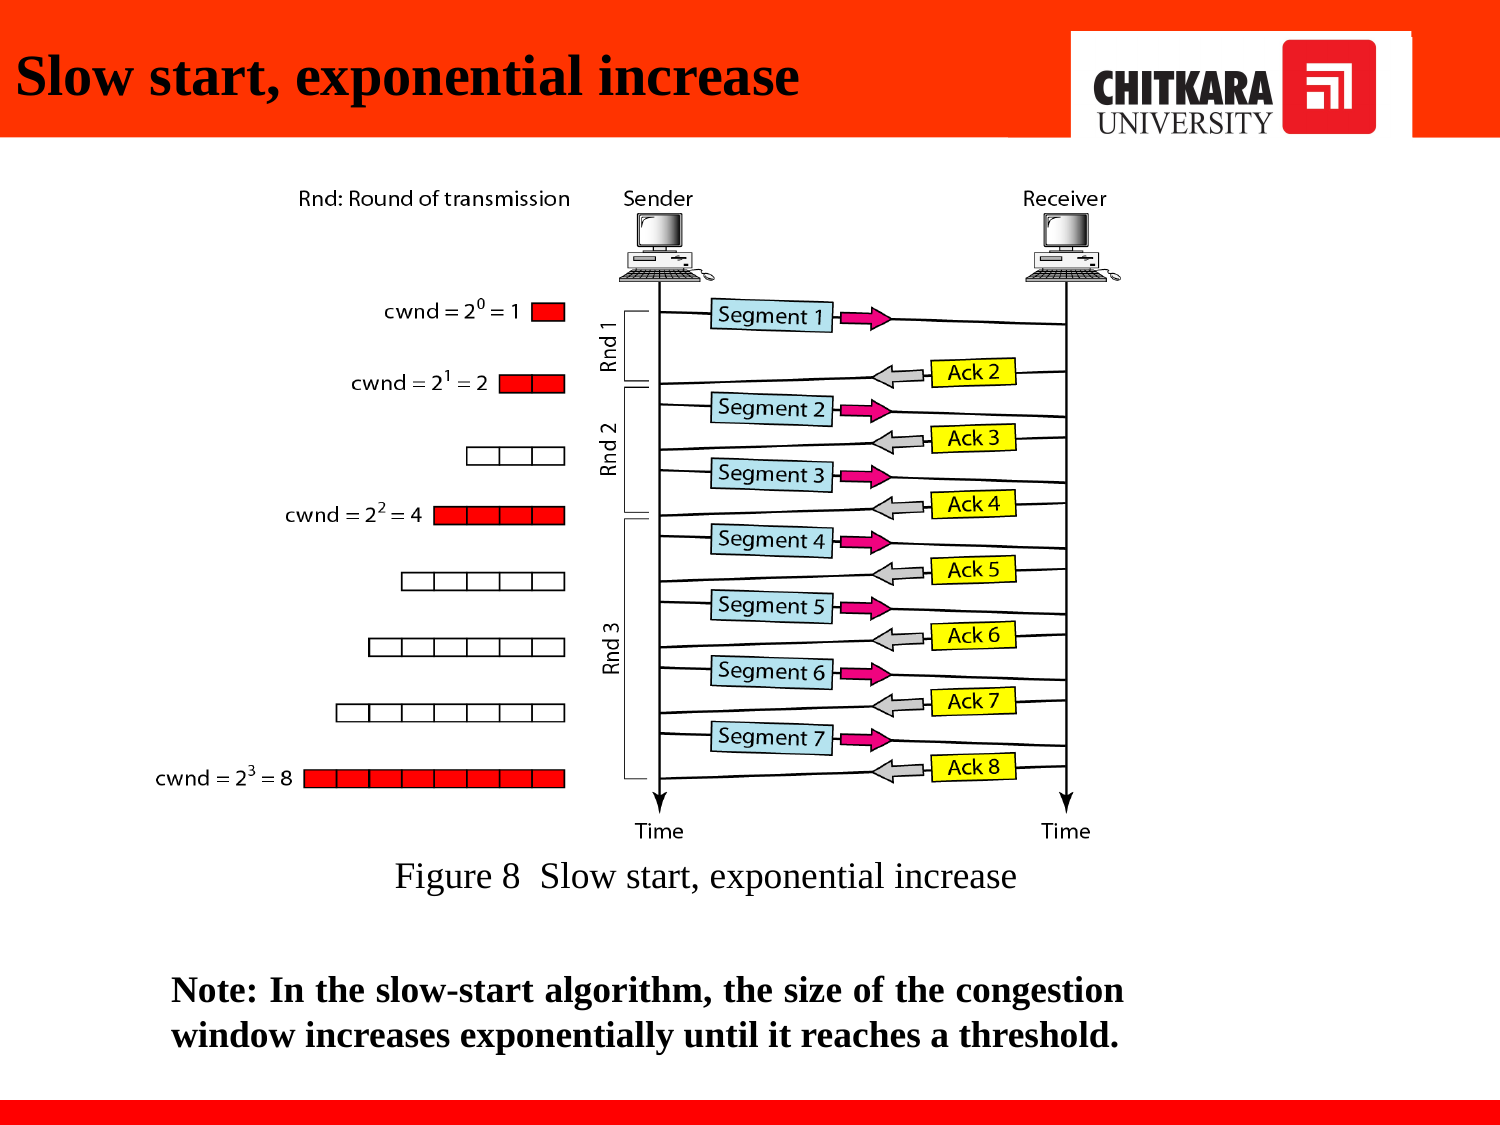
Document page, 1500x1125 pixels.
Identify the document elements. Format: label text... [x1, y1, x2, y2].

text_box Note: In the slow-start algorithm, the size of the congestion window increases exponentially until it reaches a threshold. [155, 957, 1140, 1063]
picture [1074, 37, 1391, 138]
picture [155, 187, 1121, 844]
text_box Figure 8 Slow start, exponential increase [367, 852, 1046, 904]
text_box Slow start, exponential increase [0, 29, 885, 115]
